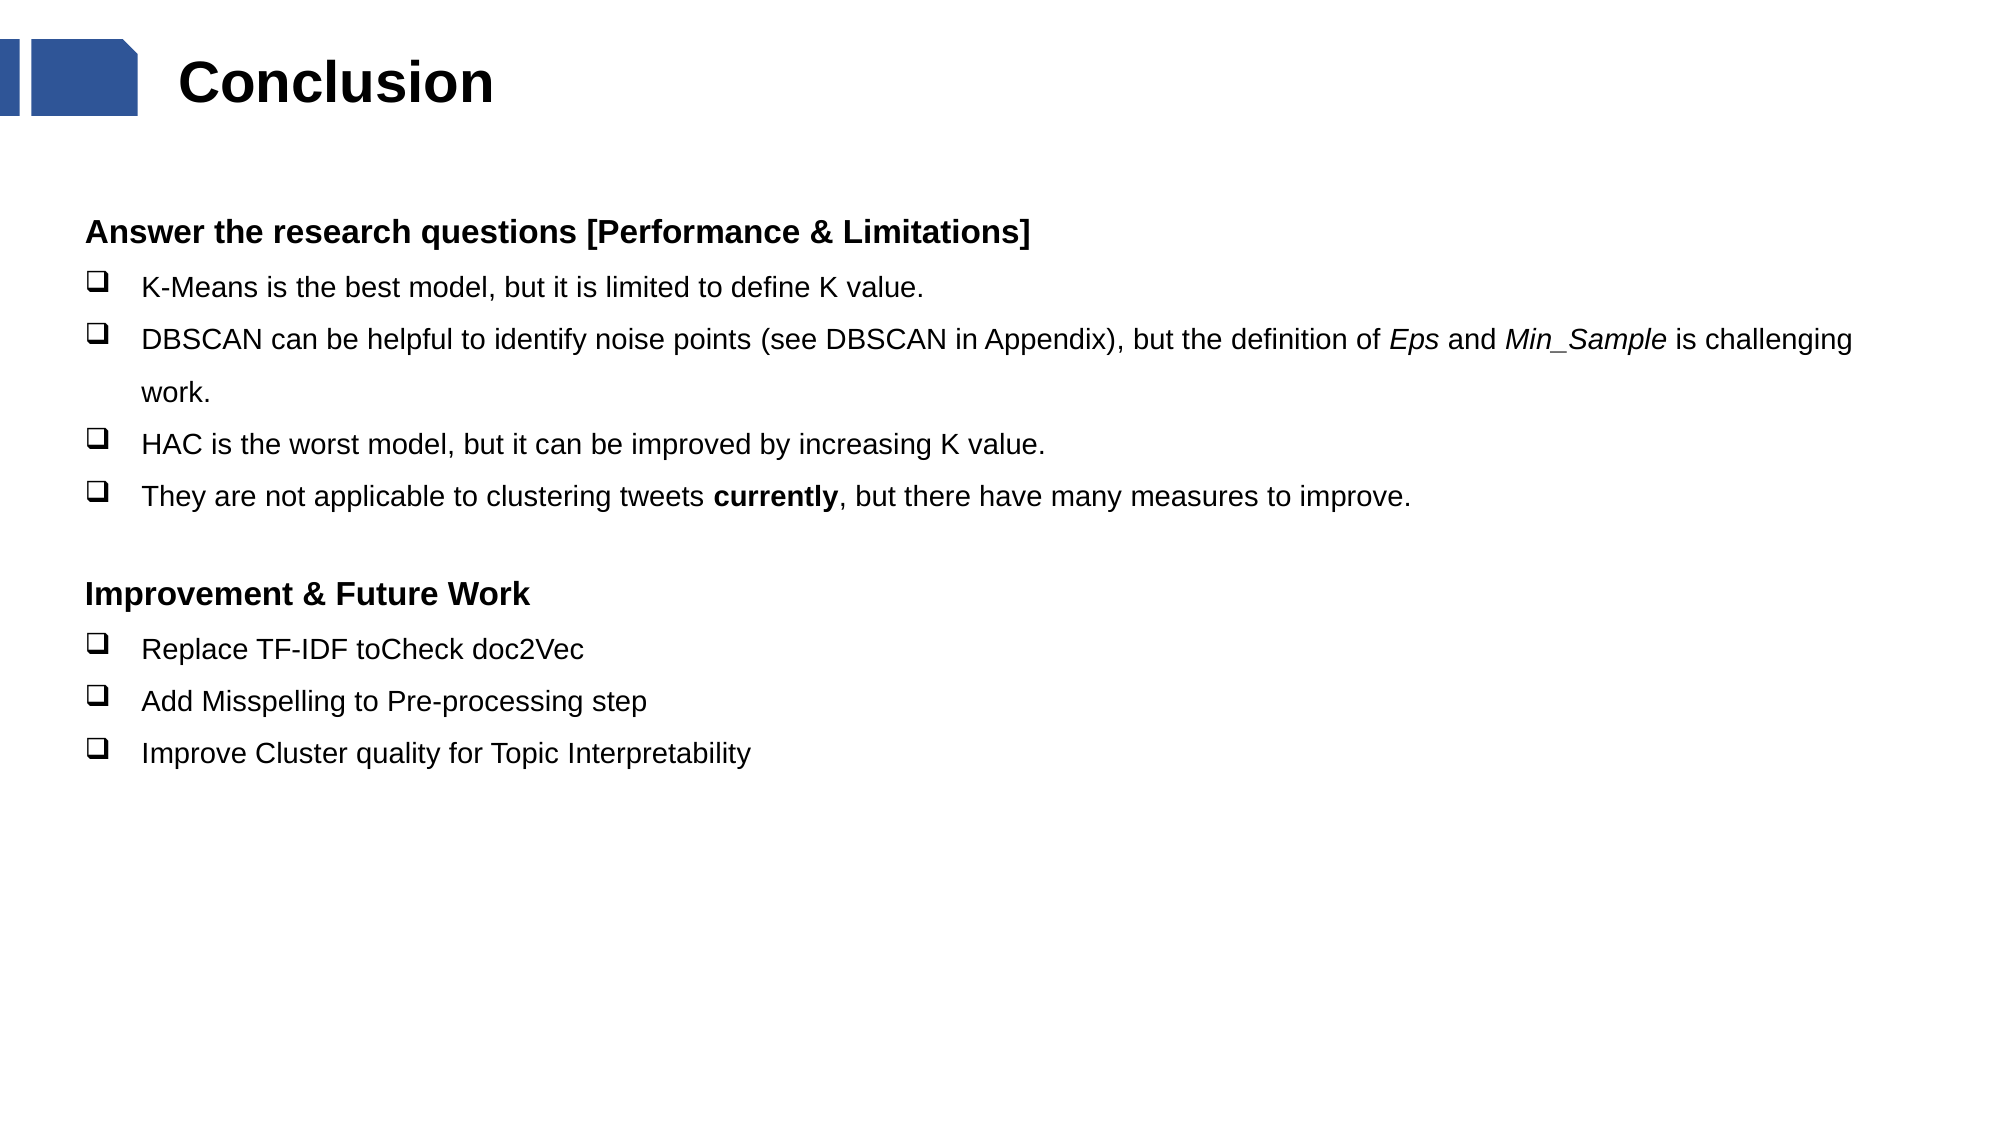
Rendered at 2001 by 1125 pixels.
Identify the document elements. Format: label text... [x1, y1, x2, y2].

text_box Answer the research questions [Performance & Limitations] K-Means is the best model, but it is limited to define K value. DBSCAN can be helpful to identify noise points (see DBSCAN in Appendix), but the definition of Eps and Min_Sample is challenging work. HAC is the worst model, but it can be improved by increasing K value. They are not applicable to clustering tweets currently, but there have many measures to improve. Improvement & Future Work Replace TF-IDF toCheck doc2Vec Add Misspelling to Pre-processing step Improve Cluster quality for Topic Interpretability [70, 183, 1930, 778]
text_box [0, 36, 790, 123]
